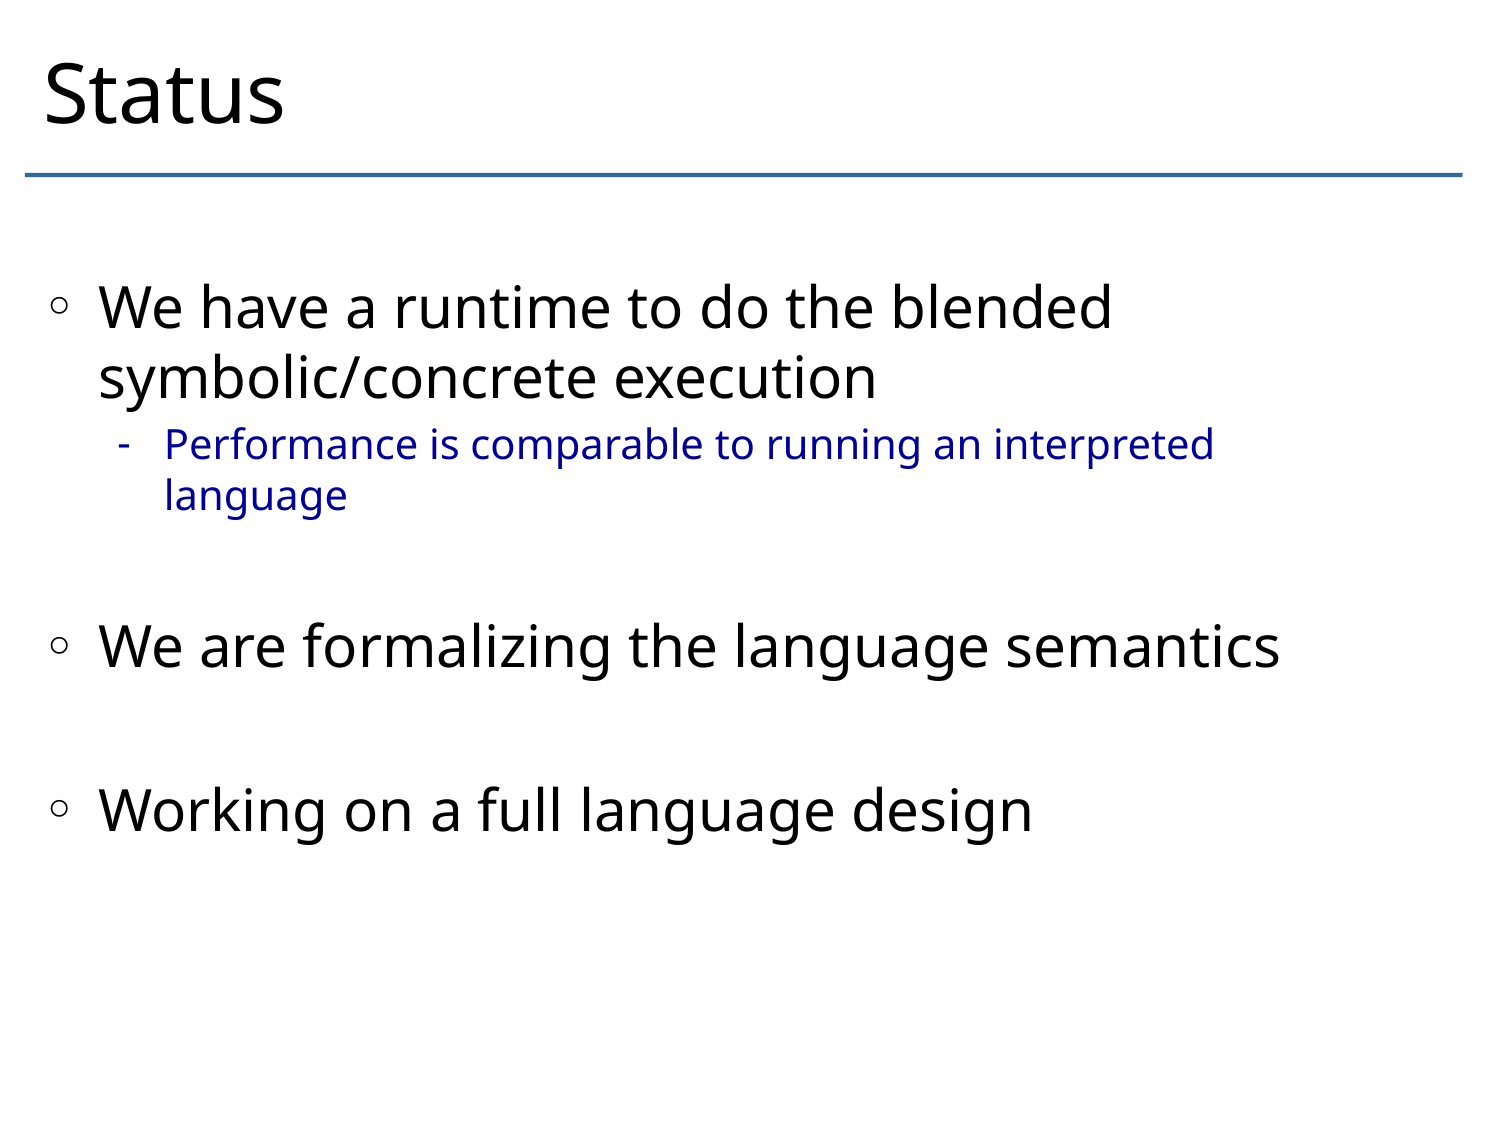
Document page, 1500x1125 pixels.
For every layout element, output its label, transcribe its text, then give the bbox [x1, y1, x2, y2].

title Status [27, 0, 1379, 181]
list We have a runtime to do the blended symbolic/concrete execution Performance is comparable to running an interpreted language We are formalizing the language semantics Working on a full language design [26, 262, 1378, 1006]
